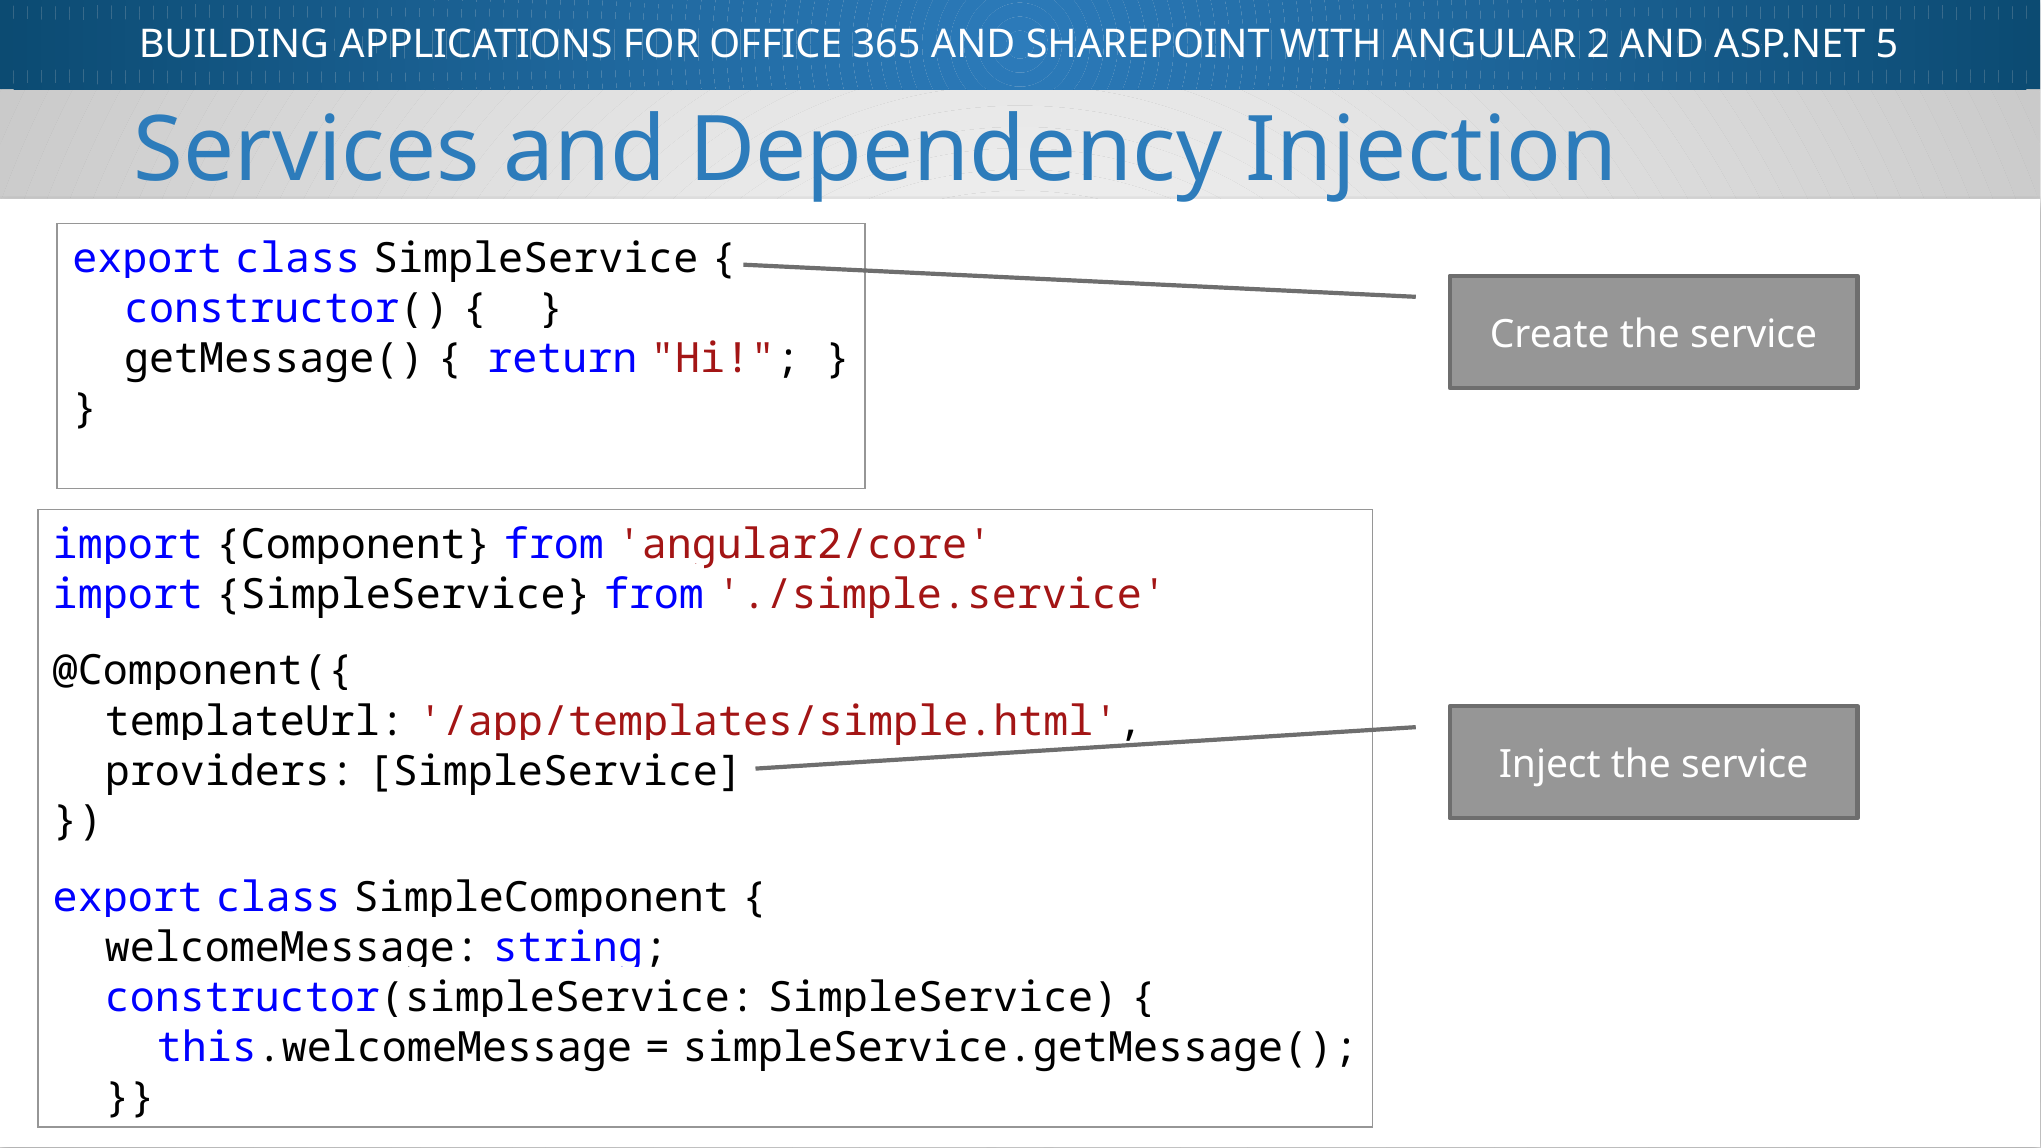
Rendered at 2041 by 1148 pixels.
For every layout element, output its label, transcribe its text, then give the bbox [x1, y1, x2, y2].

list Services and Dependency Injection [118, 106, 1919, 182]
text_box import {Component} from 'angular2/core' import {SimpleService} from './simple.service' @Component({ templateUrl: '/app/templates/simple.html', providers: [SimpleService] }) export class SimpleComponent { welcomeMessage: string; constructor(simpleService: SimpleService) { this.welcomeMessage = simpleService.getMessage(); }} [37, 509, 1373, 1128]
text_box Inject the service [755, 725, 1416, 771]
text_box Inject the service [1448, 704, 1860, 820]
text_box Create the service [1448, 274, 1860, 390]
text_box export class SimpleService { constructor() { } getMessage() { return "Hi!"; } } [57, 223, 866, 489]
text_box Create the service [743, 262, 1416, 299]
